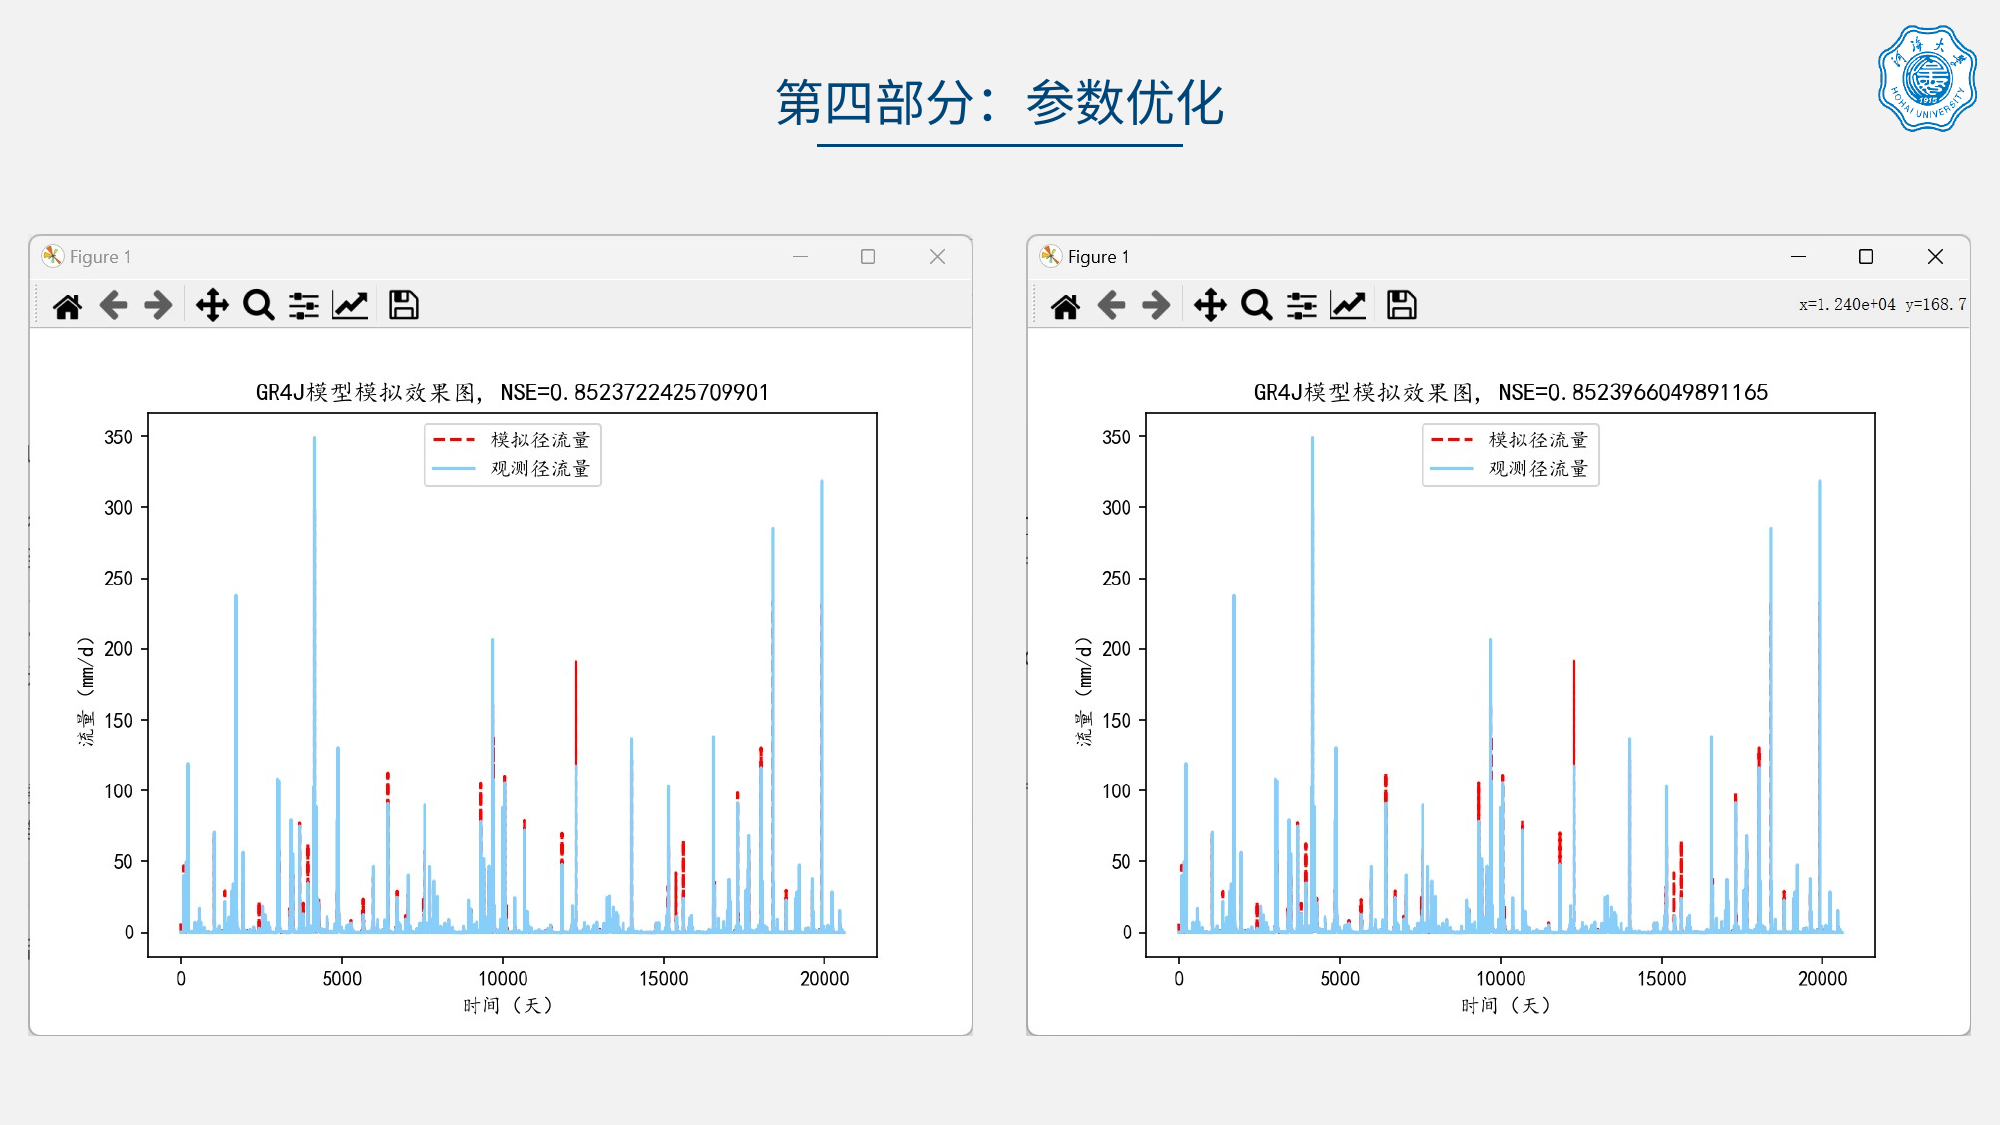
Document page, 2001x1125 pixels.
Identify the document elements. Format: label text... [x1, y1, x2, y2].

picture [28, 234, 973, 1036]
text_box 第四部分：参数优化 [593, 64, 1407, 140]
picture [1865, 12, 1992, 139]
picture [1026, 234, 1971, 1036]
